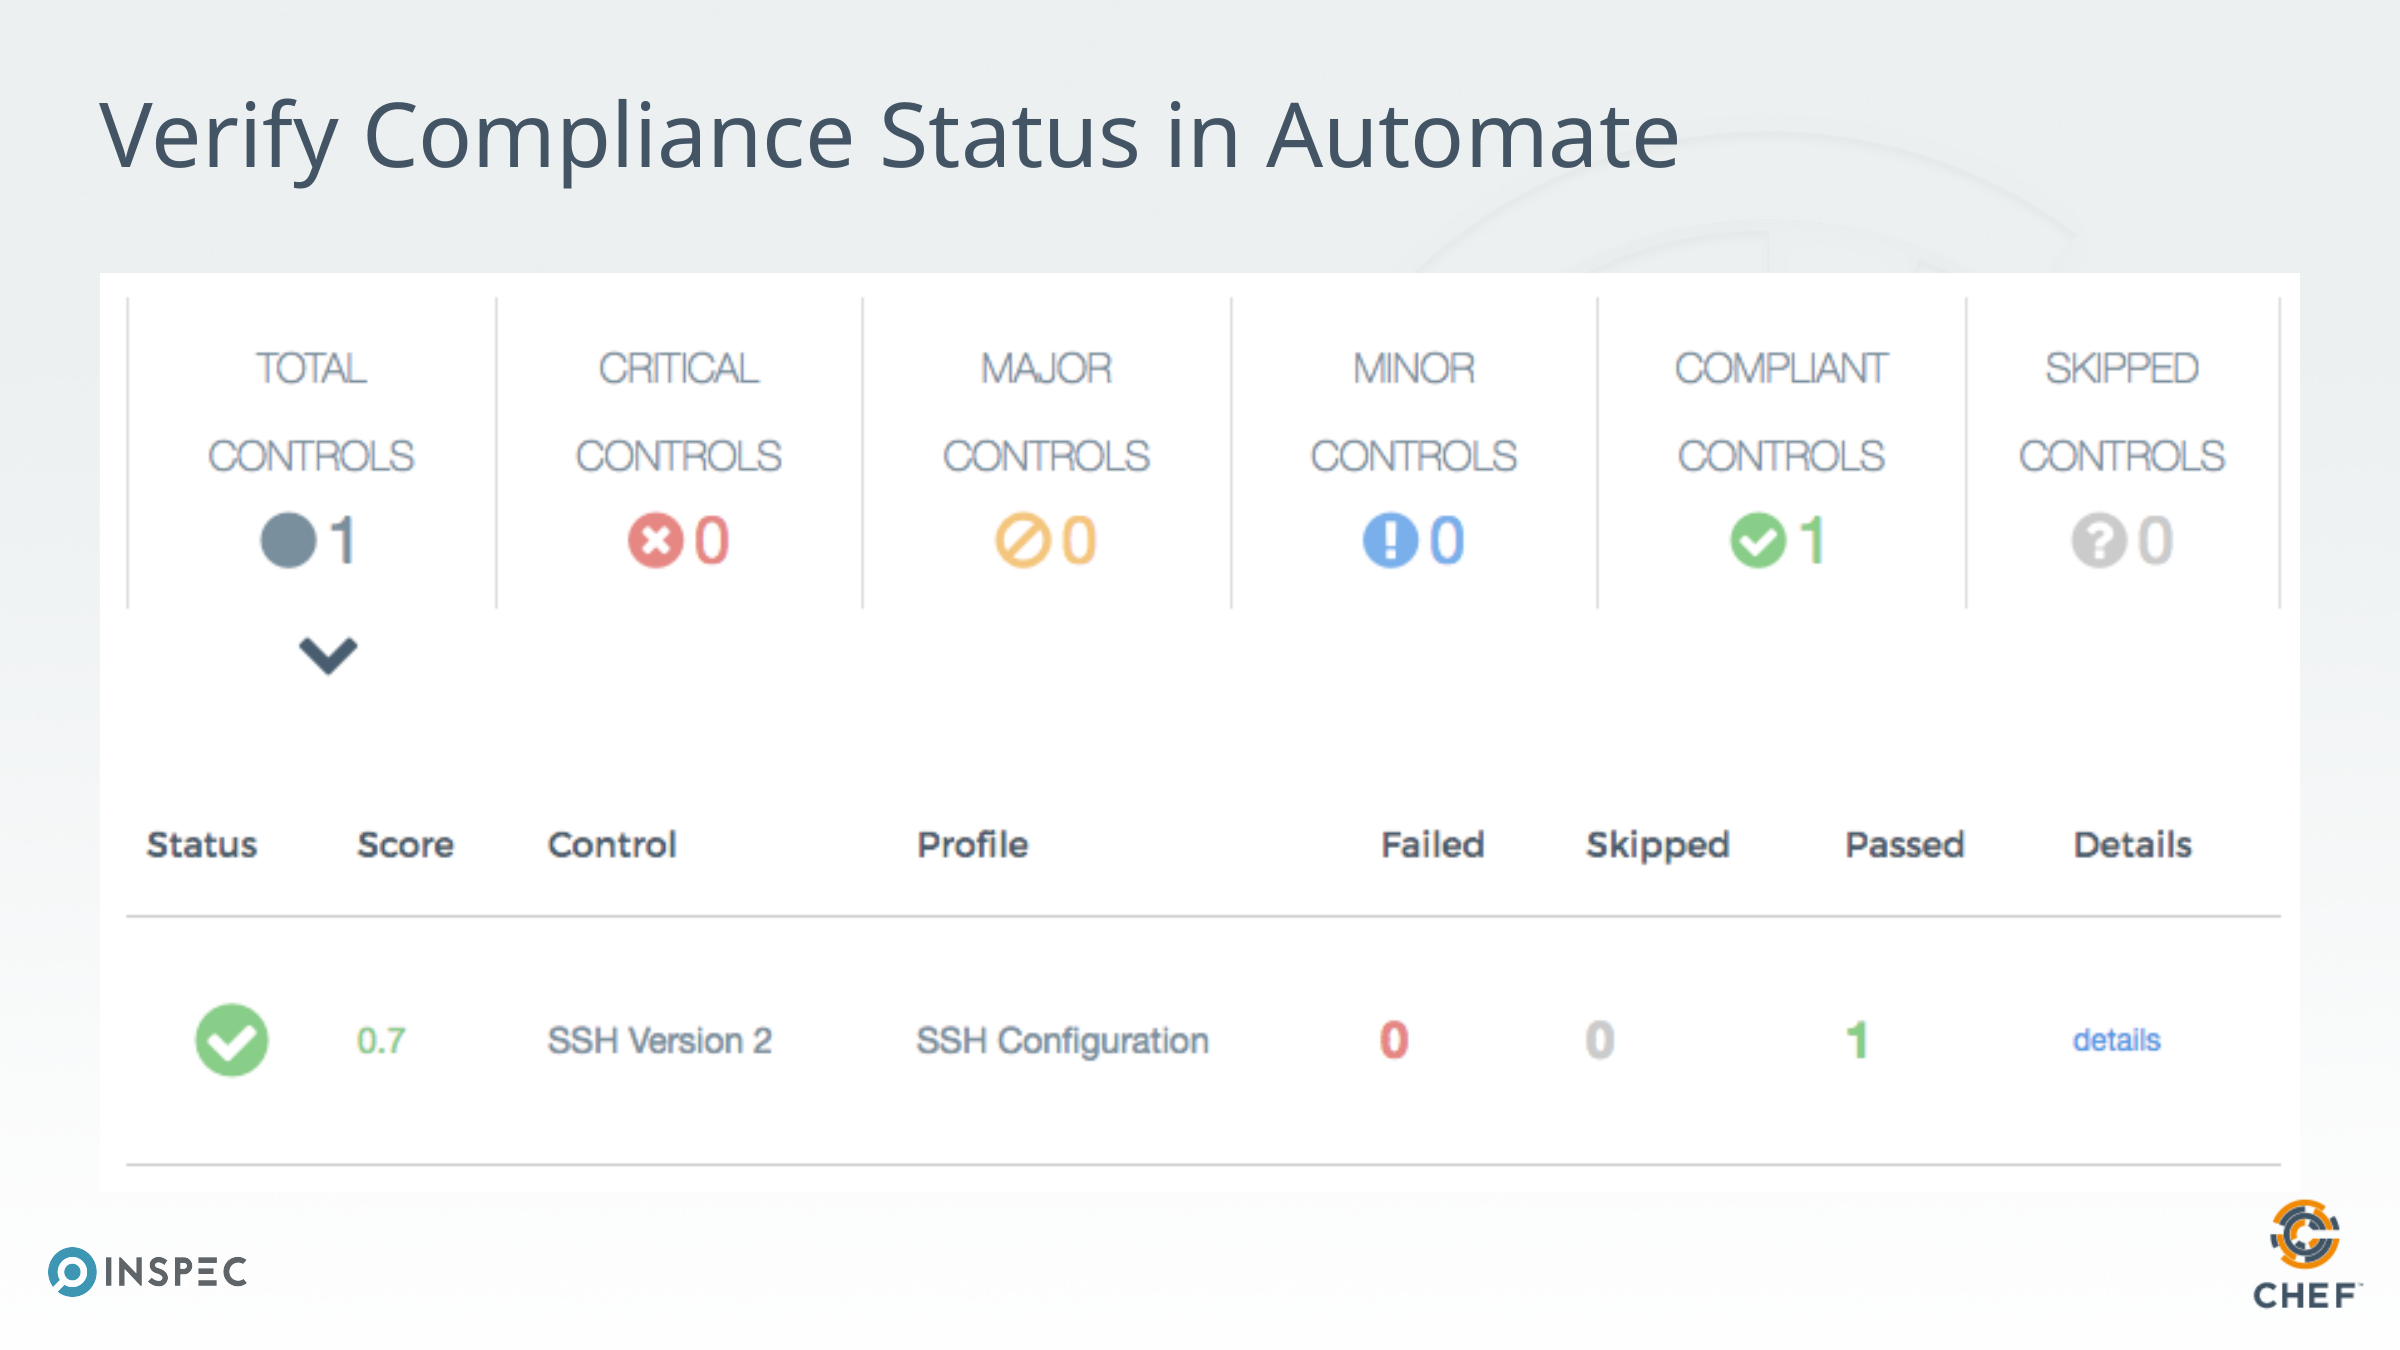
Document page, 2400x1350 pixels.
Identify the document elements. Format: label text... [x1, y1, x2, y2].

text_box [99, 273, 2301, 1192]
picture [0, 0, 2400, 1350]
title Verify Compliance Status in Automate [99, 90, 2300, 190]
